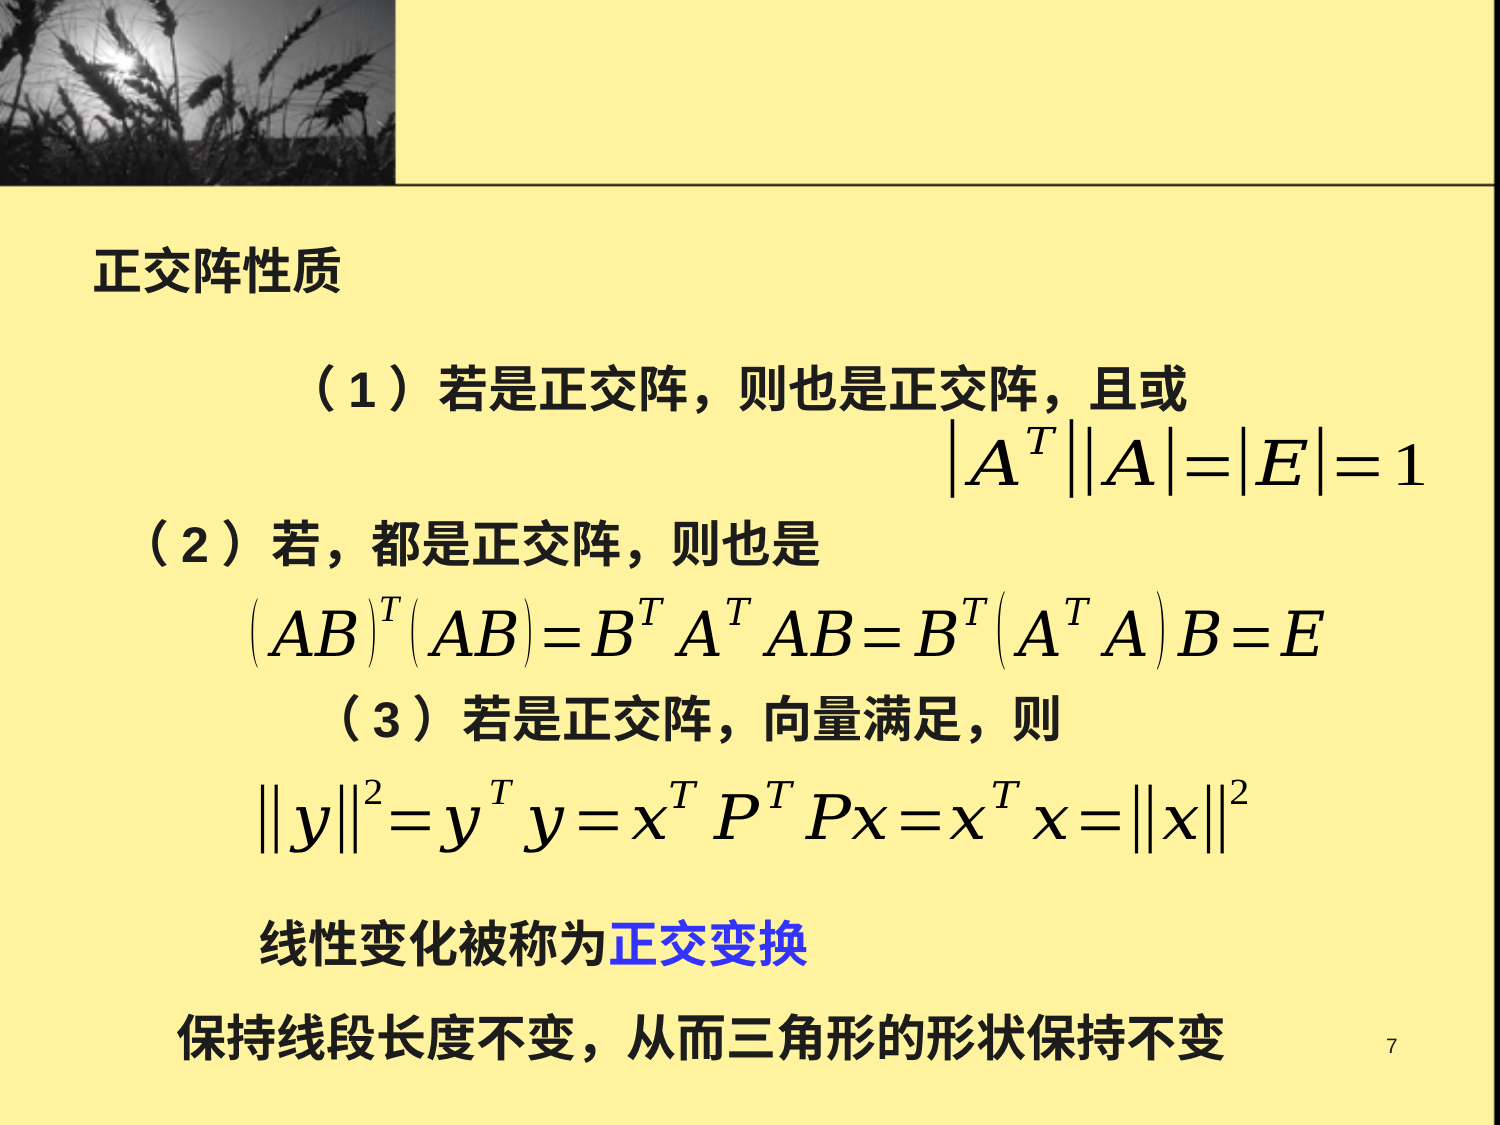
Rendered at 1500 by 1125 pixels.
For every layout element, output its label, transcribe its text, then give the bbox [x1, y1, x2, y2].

text_box 保持线段长度不变，从而三角形的形状保持不变 [161, 999, 1242, 1075]
text_box 正交阵性质 [78, 231, 358, 307]
slide_number 7 [1200, 1025, 1413, 1100]
picture [0, 0, 1500, 1125]
